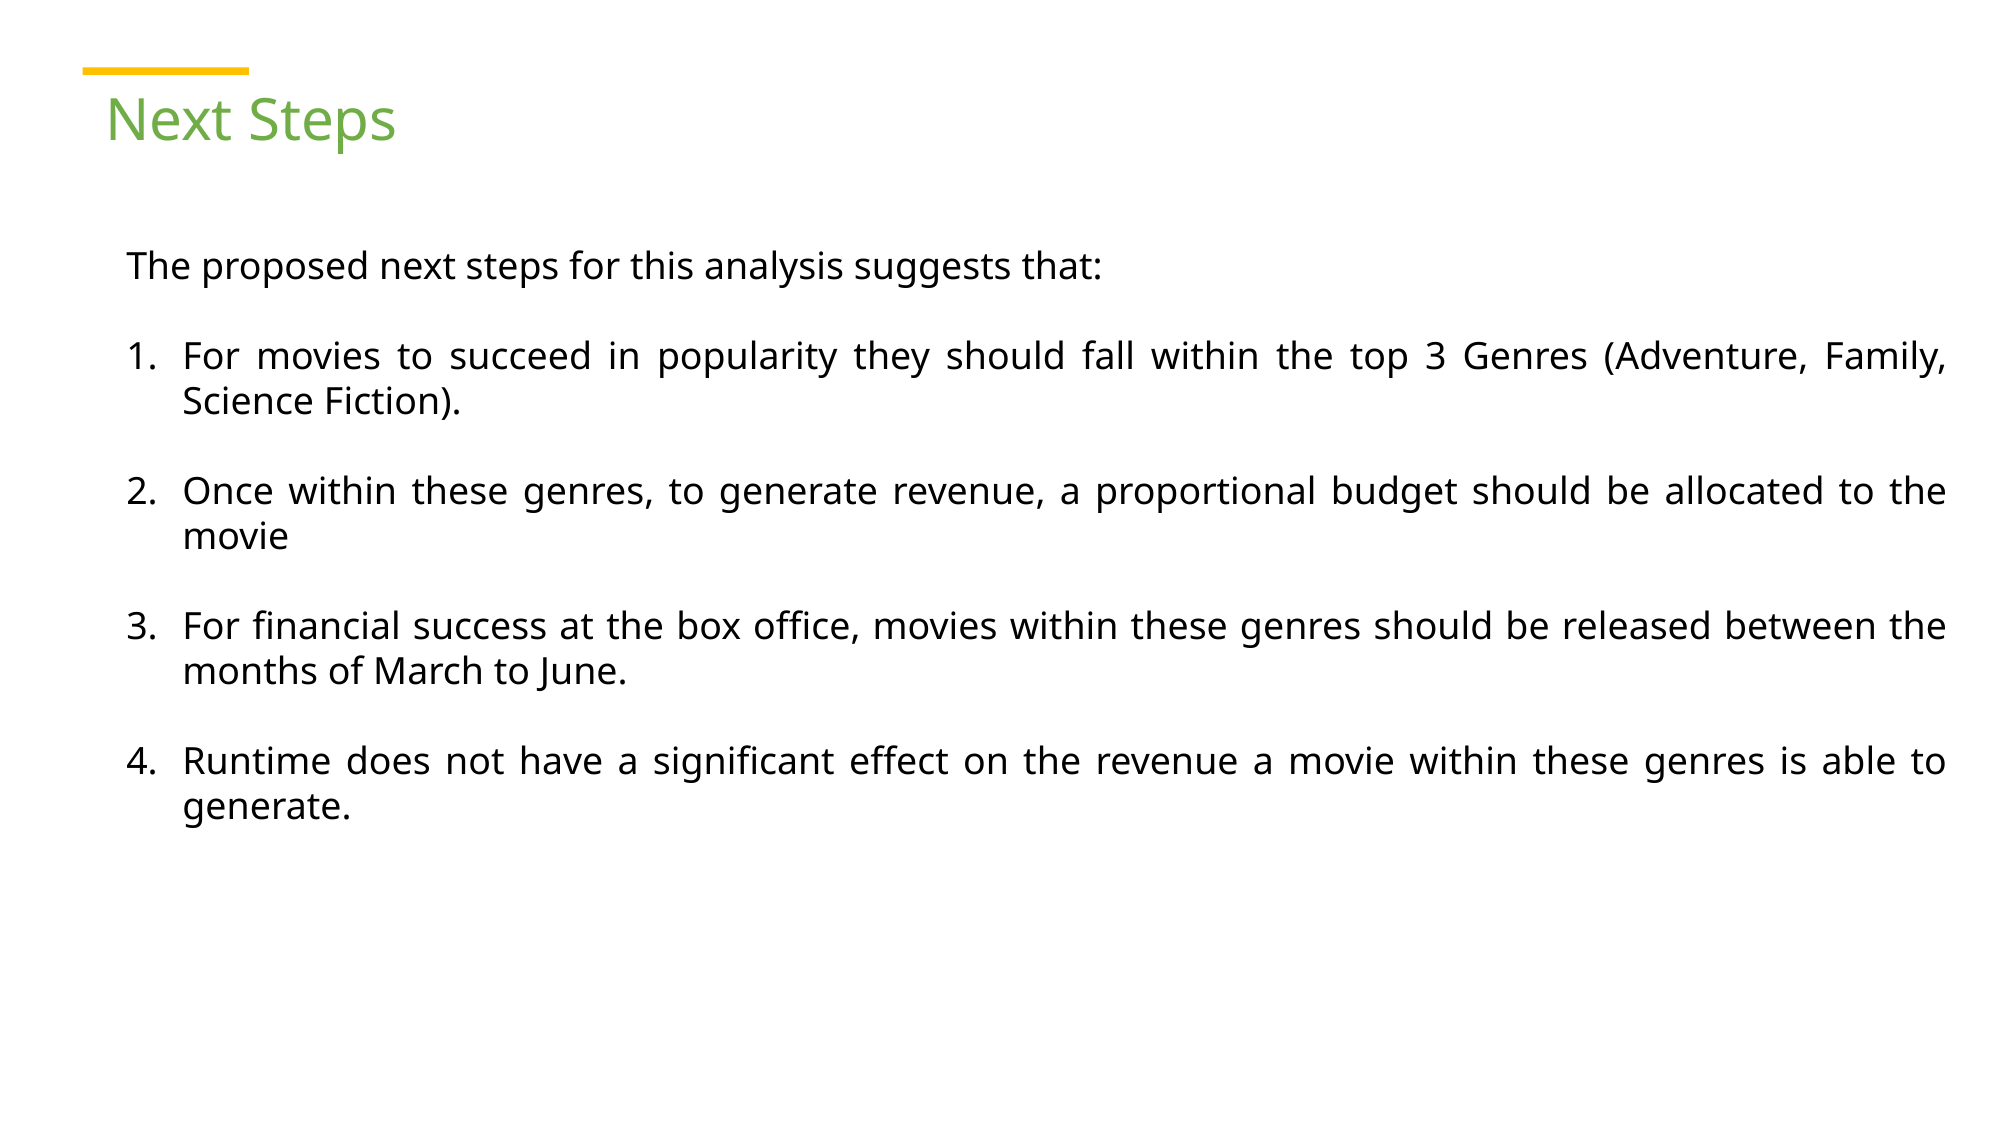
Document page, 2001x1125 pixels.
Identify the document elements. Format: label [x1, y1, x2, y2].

text_box [68, 67, 1964, 750]
